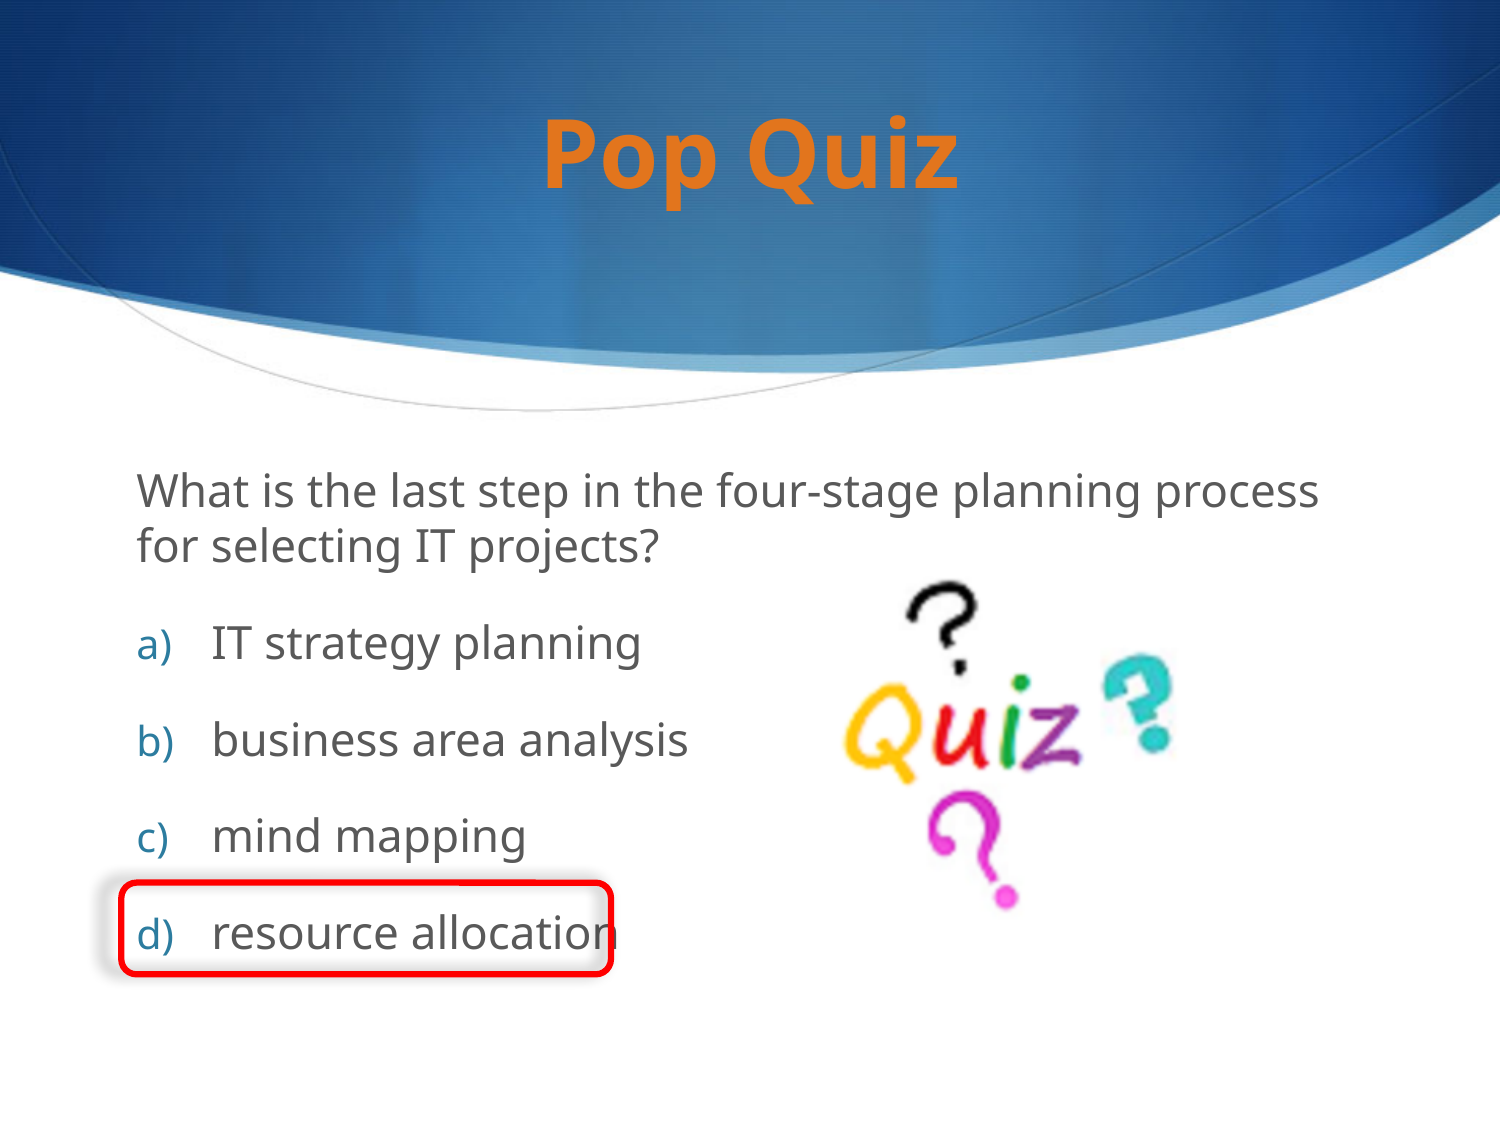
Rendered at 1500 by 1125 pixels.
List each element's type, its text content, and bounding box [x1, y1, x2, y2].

text_box [120, 881, 613, 976]
list What is the last step in the four-stage planning process for selecting IT projects? IT strategy planning business area analysis mind mapping resource allocation [121, 454, 1379, 991]
picture [0, 0, 1500, 1125]
title Pop Quiz [75, 56, 1425, 245]
